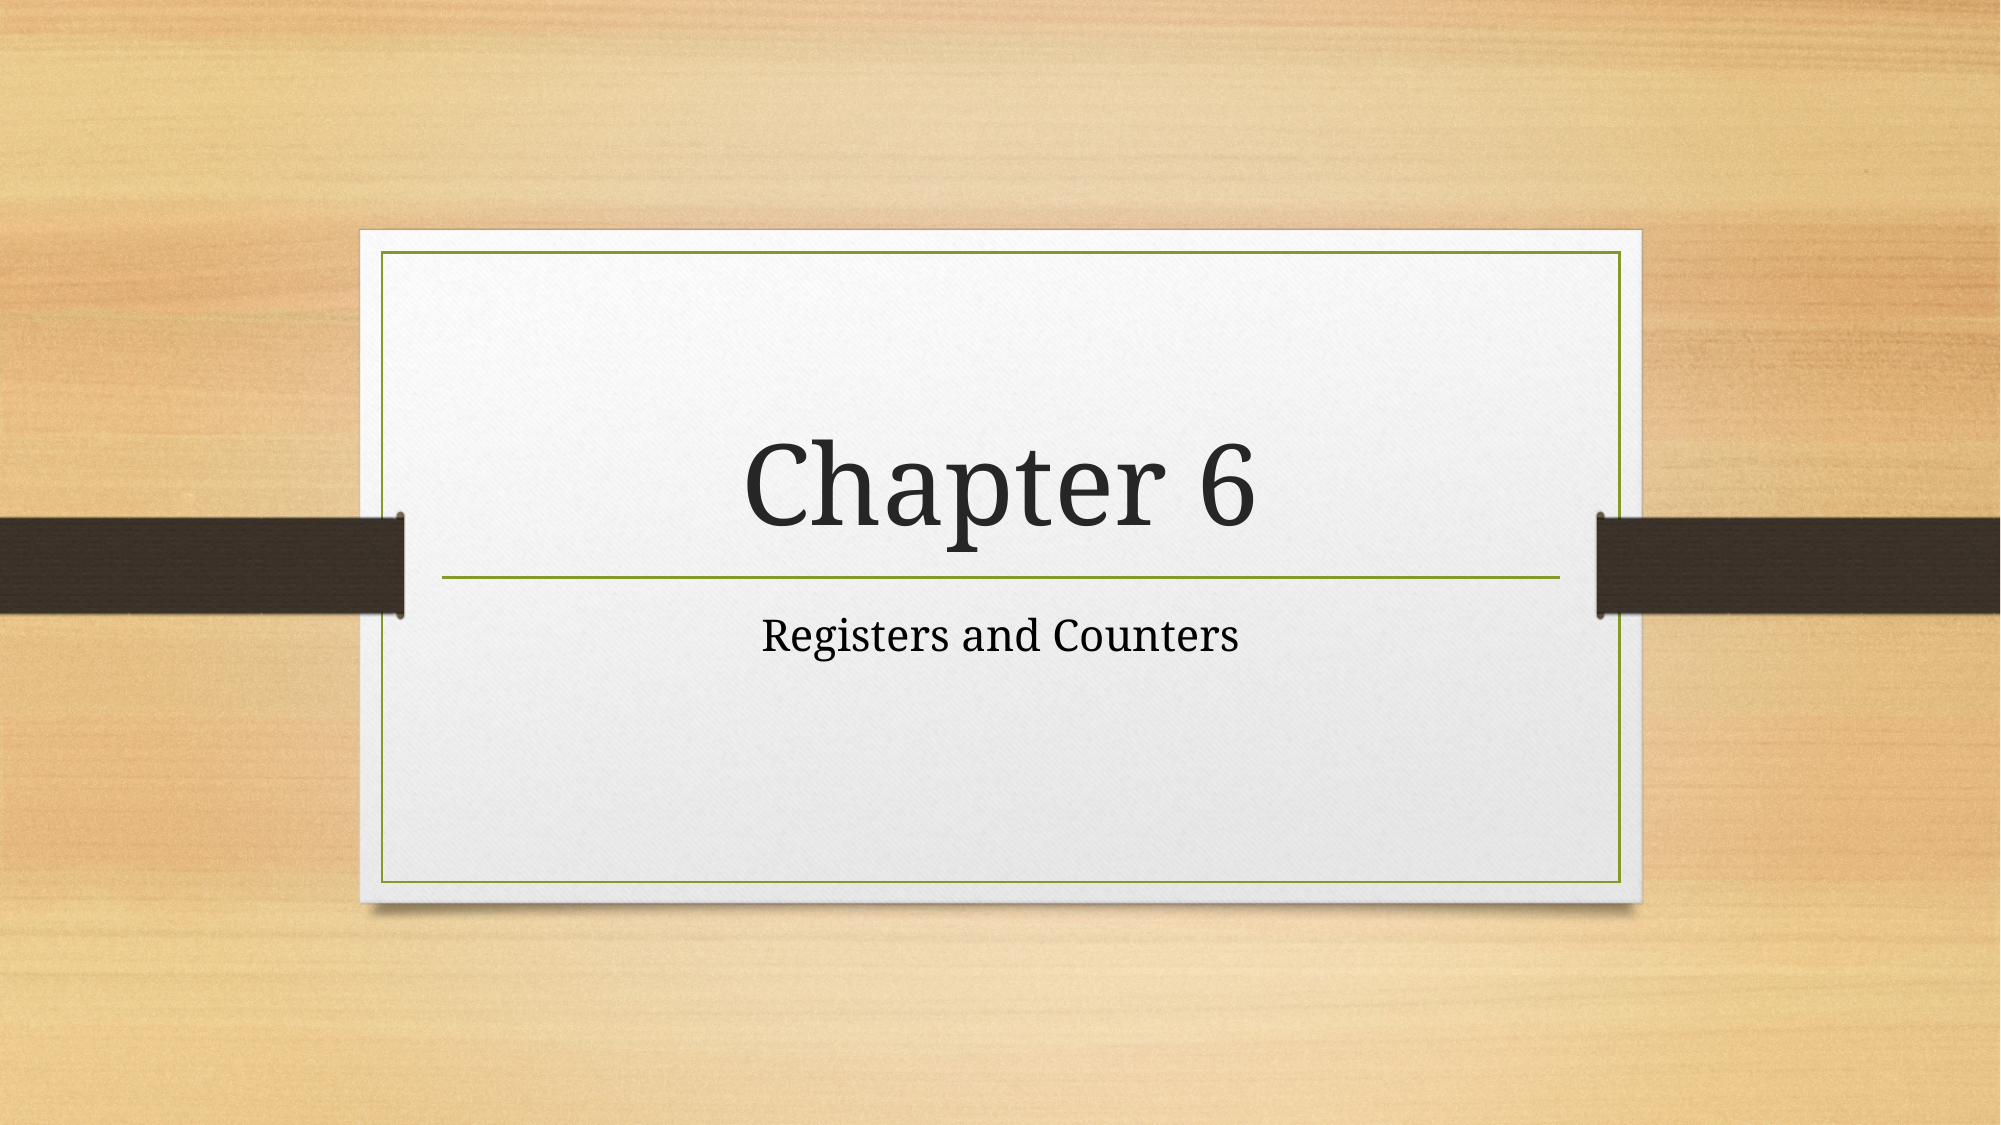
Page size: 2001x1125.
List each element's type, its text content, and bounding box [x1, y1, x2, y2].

subtitle Registers and Counters [441, 600, 1560, 817]
picture [0, 0, 2001, 1125]
title Chapter 6 [441, 306, 1560, 556]
